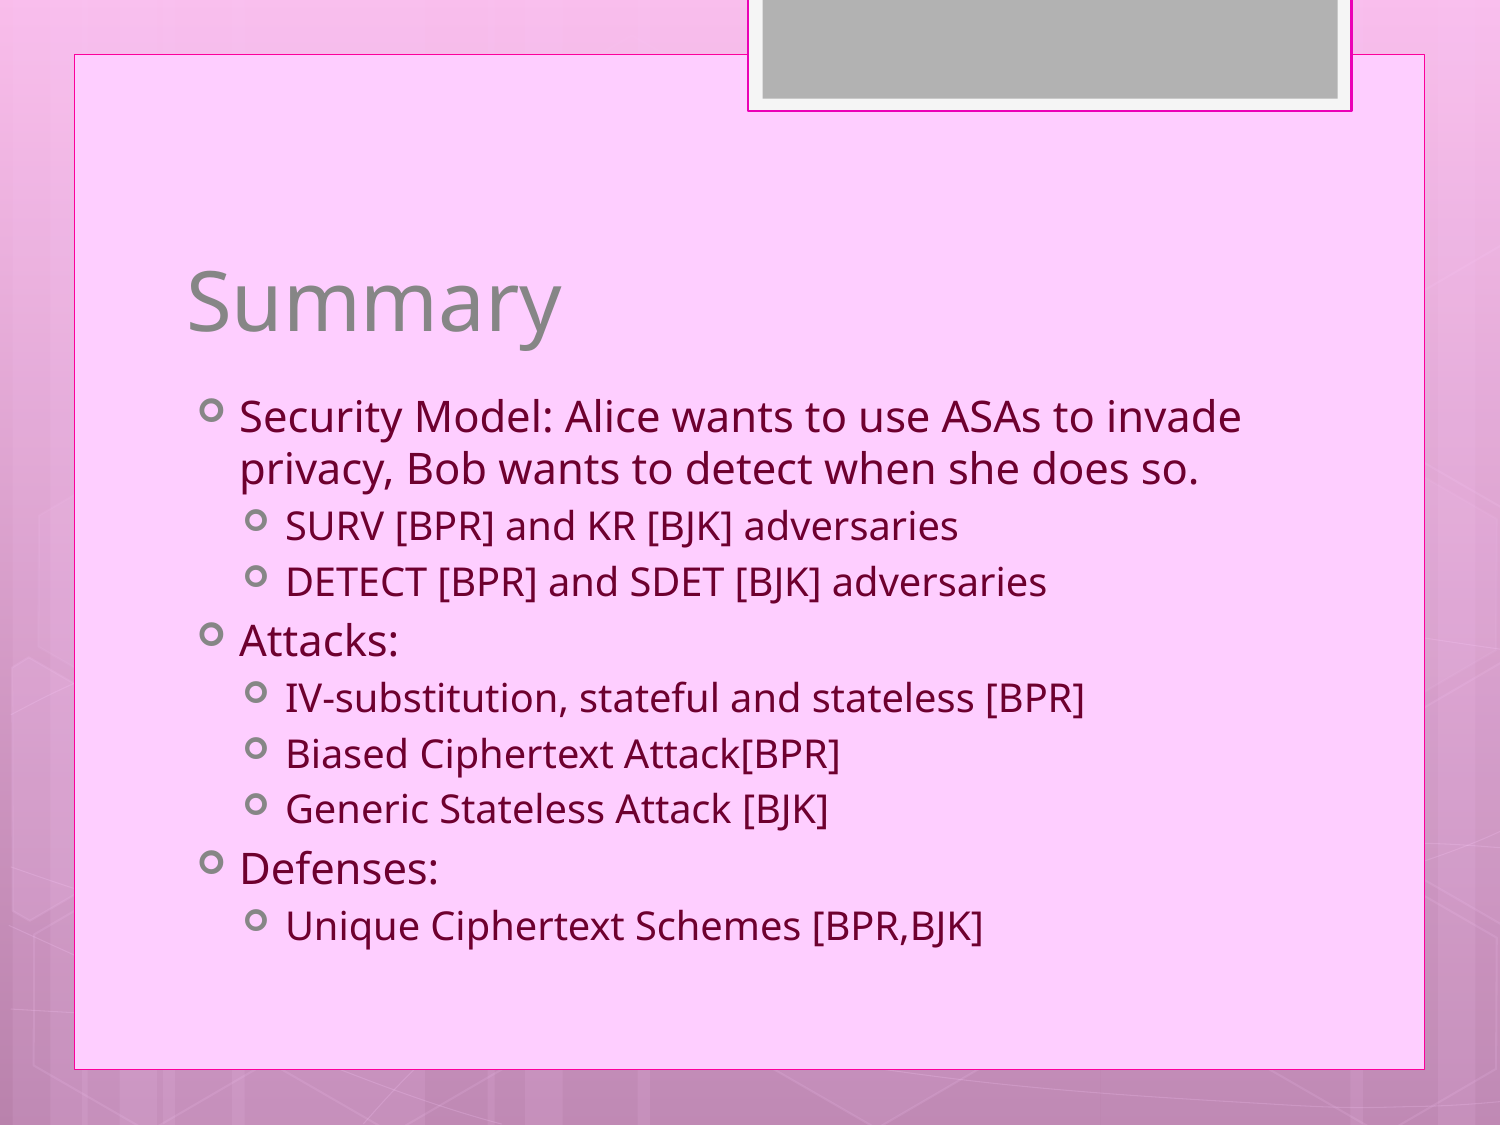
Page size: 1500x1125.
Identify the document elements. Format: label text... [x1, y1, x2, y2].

title Summary [171, 168, 1324, 357]
list Security Model: Alice wants to use ASAs to invade privacy, Bob wants to detect when she does so. SURV [BPR] and KR [BJK] adversaries DETECT [BPR] and SDET [BJK] adversaries Attacks: IV-substitution, stateful and stateless [BPR] Biased Ciphertext Attack[BPR] Generic Stateless Attack [BJK] Defenses: Unique Ciphertext Schemes [BPR,BJK] [171, 381, 1283, 957]
